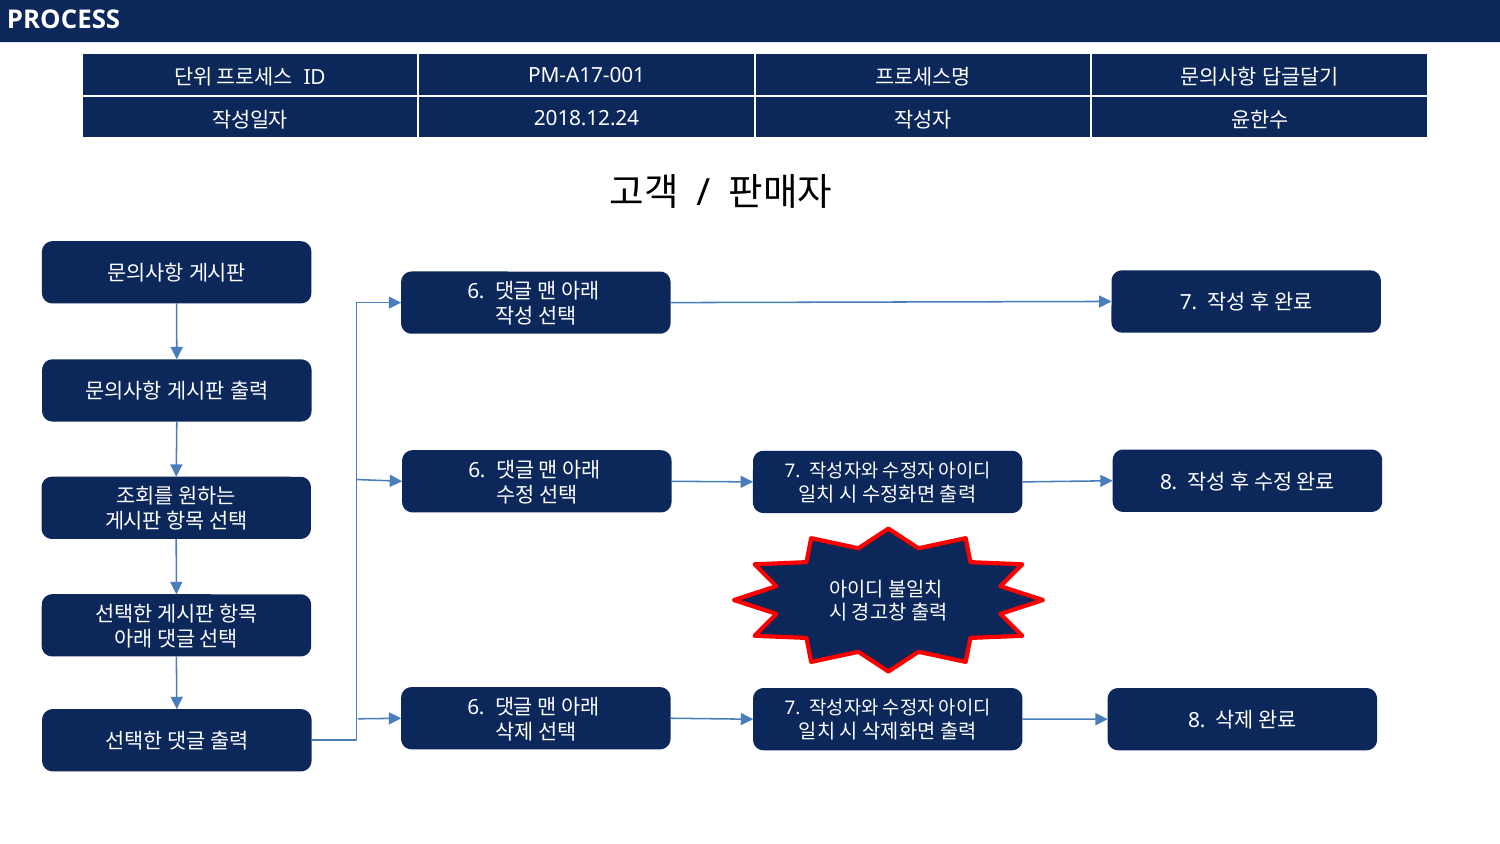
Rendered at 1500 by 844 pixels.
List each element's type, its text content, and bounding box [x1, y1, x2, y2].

table_cell 작성일자 [83, 97, 417, 137]
text_box 조회를 원하는 게시판 항목 선택 [41, 476, 306, 539]
text_box 6. 댓글 맨 아래 삭제 선택 [403, 687, 671, 750]
title PROCESS [0, 0, 1500, 43]
text_box 7. 작성자와 수정자 아이디 일치 시 수정화면 출력 [752, 450, 1023, 514]
table_header 단위 프로세스 ID [83, 54, 417, 95]
text_box 8. 삭제 완료 [1107, 688, 1378, 751]
text_box 문의사항 게시판 출력 [42, 359, 306, 422]
text_box 7. 작성자와 수정자 아이디 일치 시 삭제화면 출력 [753, 688, 1023, 751]
table_header 문의사항 답글달기 [1092, 54, 1427, 95]
table_cell 윤한수 [1092, 97, 1427, 137]
text_box 선택한 댓글 출력 [42, 709, 312, 772]
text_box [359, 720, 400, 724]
text_box 7. 작성 후 완료 [1111, 270, 1381, 333]
table_cell 2018.12.24 [419, 97, 754, 137]
text_box 2. 추천 앨범 출력 [356, 482, 402, 489]
text_box 6. 댓글 맨 아래 수정 선택 [407, 450, 672, 513]
text_box 아이디 불일치 시 경고창 출력 [731, 526, 1046, 674]
table_header 프로세스명 [756, 54, 1090, 95]
text_box 6. 댓글 맨 아래 작성 선택 [401, 271, 671, 334]
text_box 선택한 게시판 항목 아래 댓글 선택 [41, 594, 306, 657]
text_box 고객 / 판매자 [595, 160, 906, 221]
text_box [311, 302, 402, 741]
table_header PM-A17-001 [419, 54, 754, 95]
text_box 문의사항 게시판 [41, 241, 312, 304]
text_box 8. 작성 후 수정 완료 [1112, 449, 1383, 512]
table_cell 작성자 [756, 97, 1090, 137]
